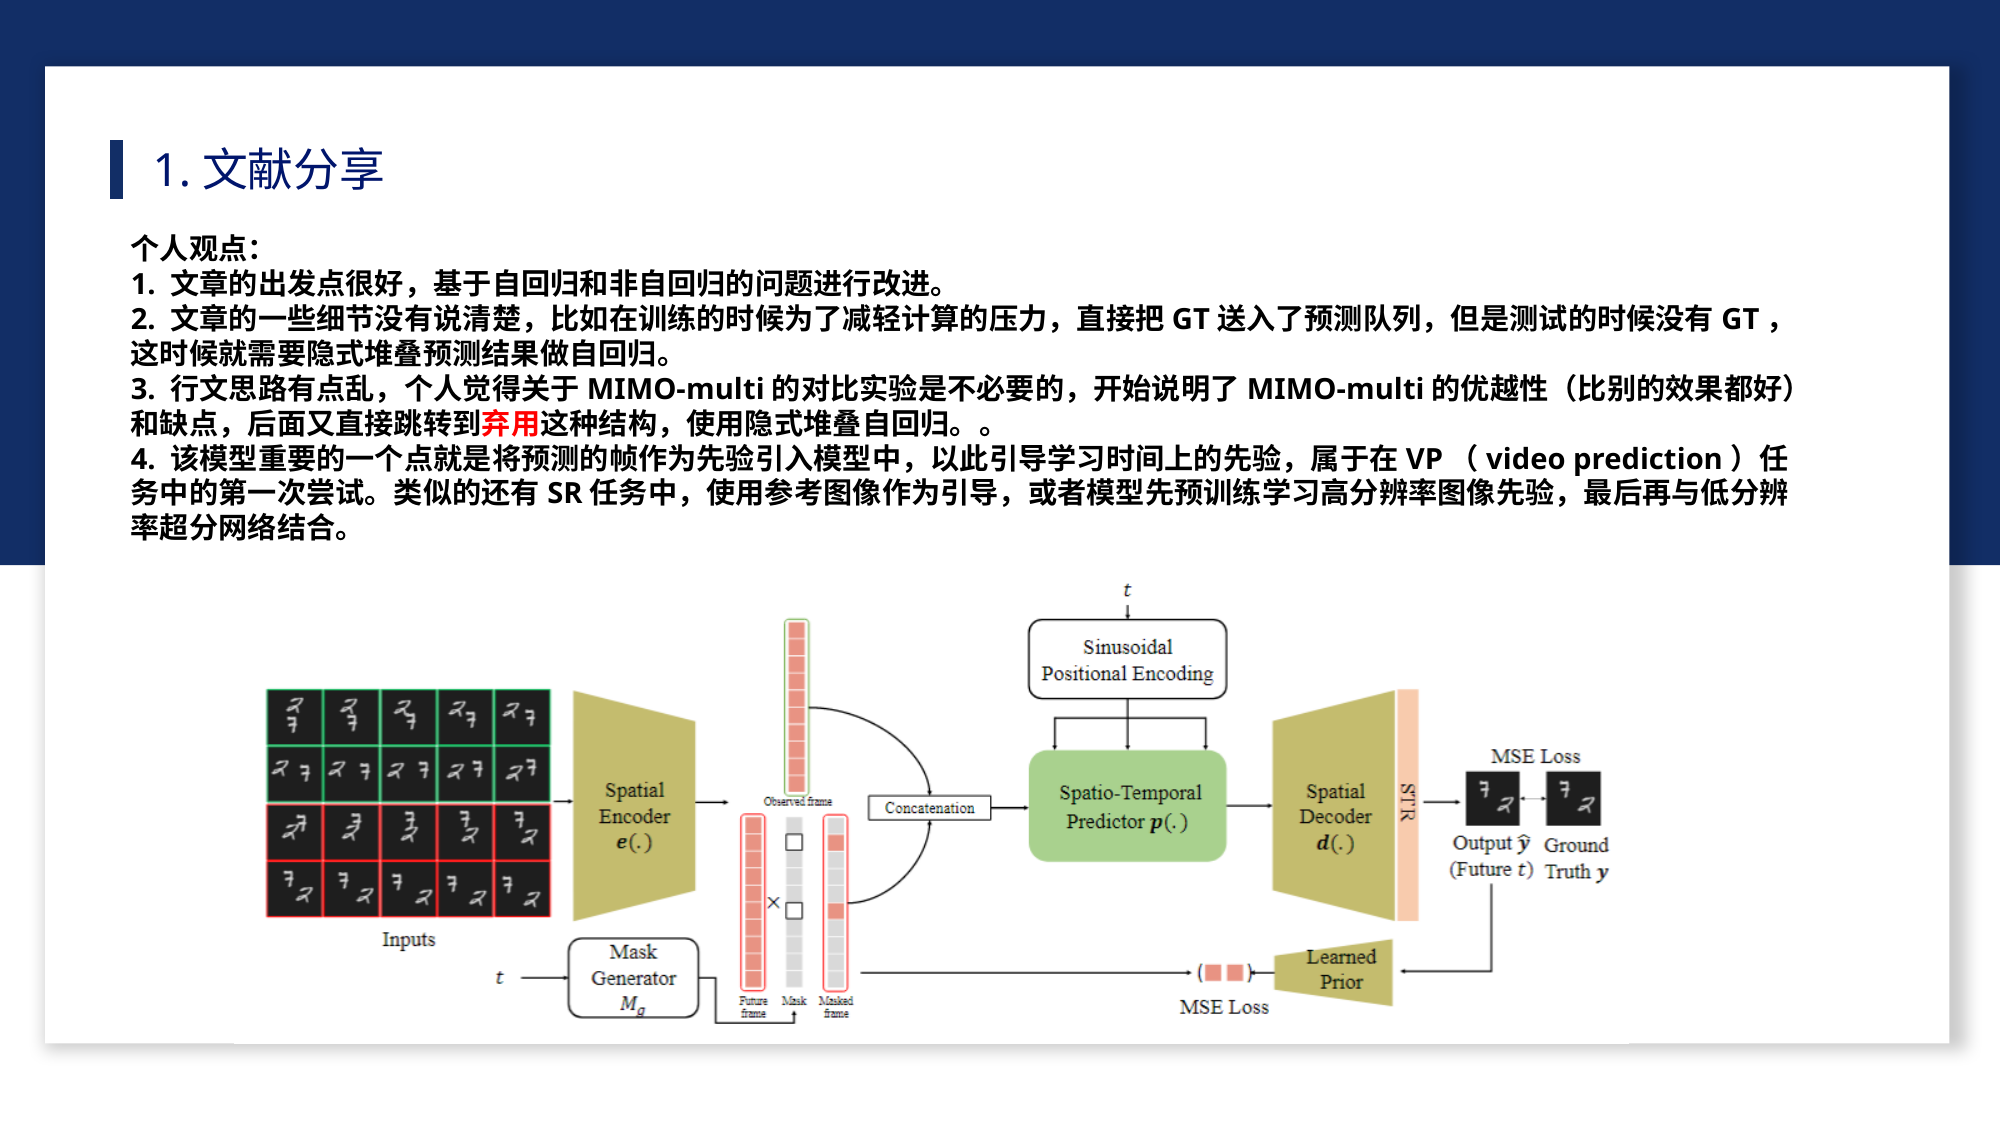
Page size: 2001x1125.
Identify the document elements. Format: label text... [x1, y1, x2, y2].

text_box [0, 0, 2000, 566]
picture [234, 550, 1629, 1044]
text_box 个人观点： 1. 文章的出发点很好，基于自回归和非自回归的问题进行改进。 2. 文章的一些细节没有说清楚，比如在训练的时候为了减轻计算的压力，直接把GT送入了预测队列，但是测试的时候没有GT，这时候就需要隐式堆叠预测结果做自回归。 3. 行文思路有点乱，个人觉得关于MIMO-multi的对比实验是不必要的，开始说明了MIMO-multi的优越性（比别的效果都好）和缺点，后面又直接跳转到弃用这种结构，使用隐式堆叠自回归。。 4. 该模型重要的一个点就是将预测的帧作为先验引入模型中，以此引导学习时间上的先验，属于在VP（video prediction）任务中的第一次尝试。类似的还有SR任务中，使用参考图像作为引导，或者模型先预训练学习高分辨率图像先验，最后再与低分辨率超分网络结合。 [116, 222, 1831, 552]
text_box [44, 65, 1950, 1044]
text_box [116, 133, 745, 205]
